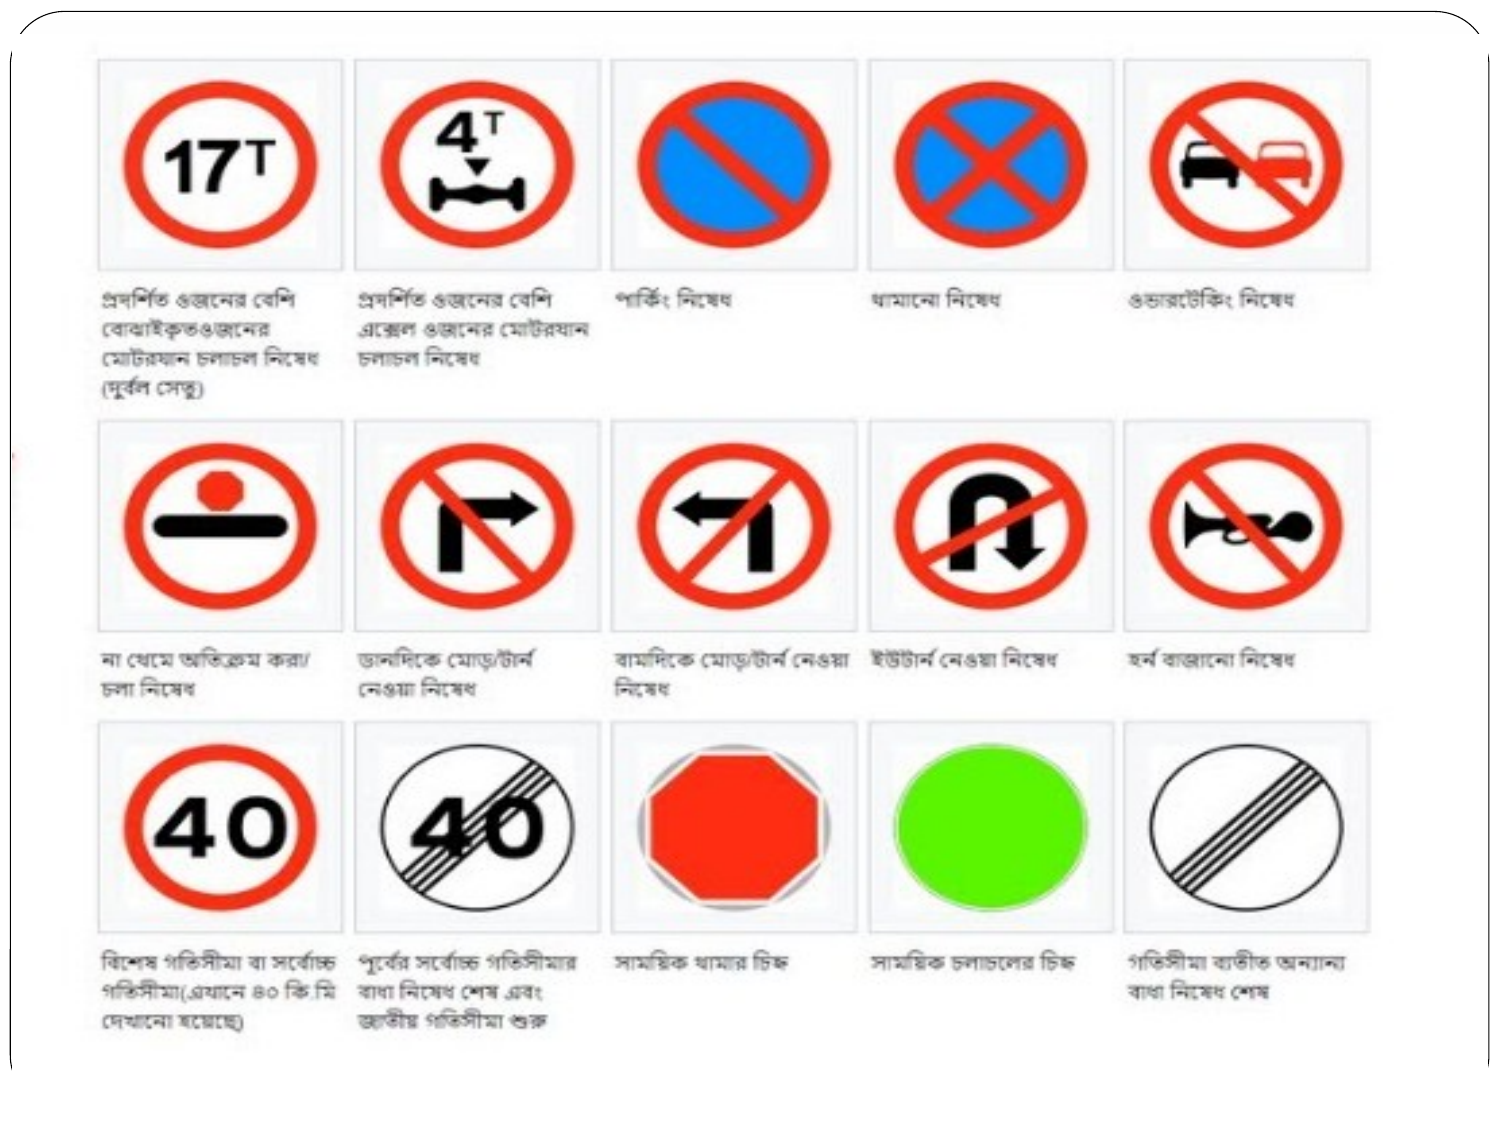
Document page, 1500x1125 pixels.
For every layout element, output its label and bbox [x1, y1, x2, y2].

picture [12, 33, 1488, 1125]
text_box [0, 0, 1500, 75]
